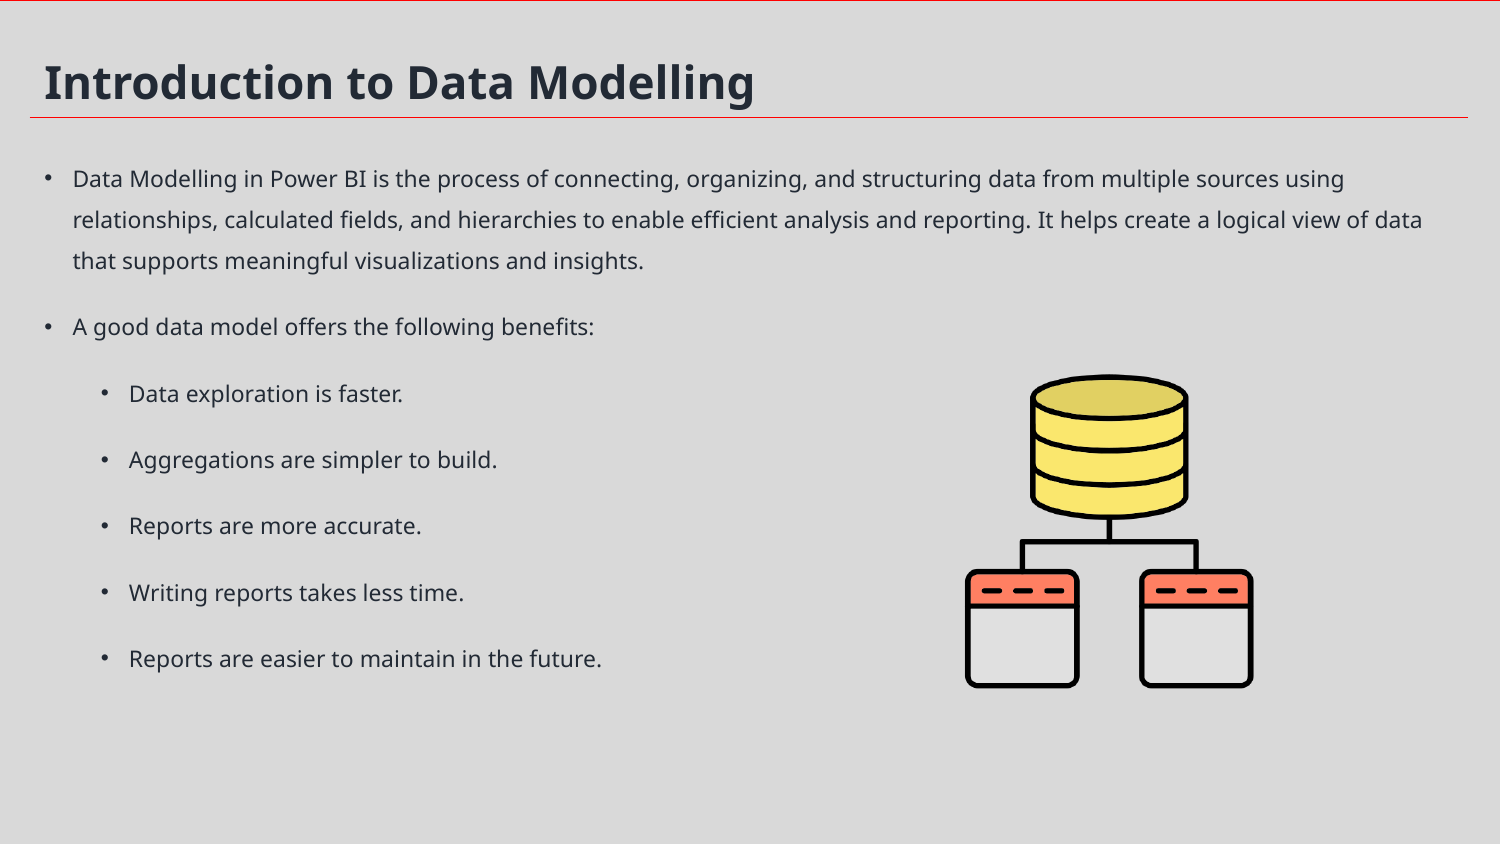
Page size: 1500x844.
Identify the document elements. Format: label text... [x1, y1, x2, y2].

list Introduction to Data Modelling [29, 32, 1468, 118]
picture [948, 370, 1270, 692]
list Data Modelling in Power BI is the process of connecting, organizing, and structuring data from multiple sources using relationships, calculated fields, and hierarchies to enable efficient analysis and reporting. It helps create a logical view of data that supports meaningful visualizations and insights. A good data model offers the following benefits: Data exploration is faster. Aggregations are simpler to build. Reports are more accurate. Writing reports takes less time. Reports are easier to maintain in the future. [29, 142, 1468, 823]
